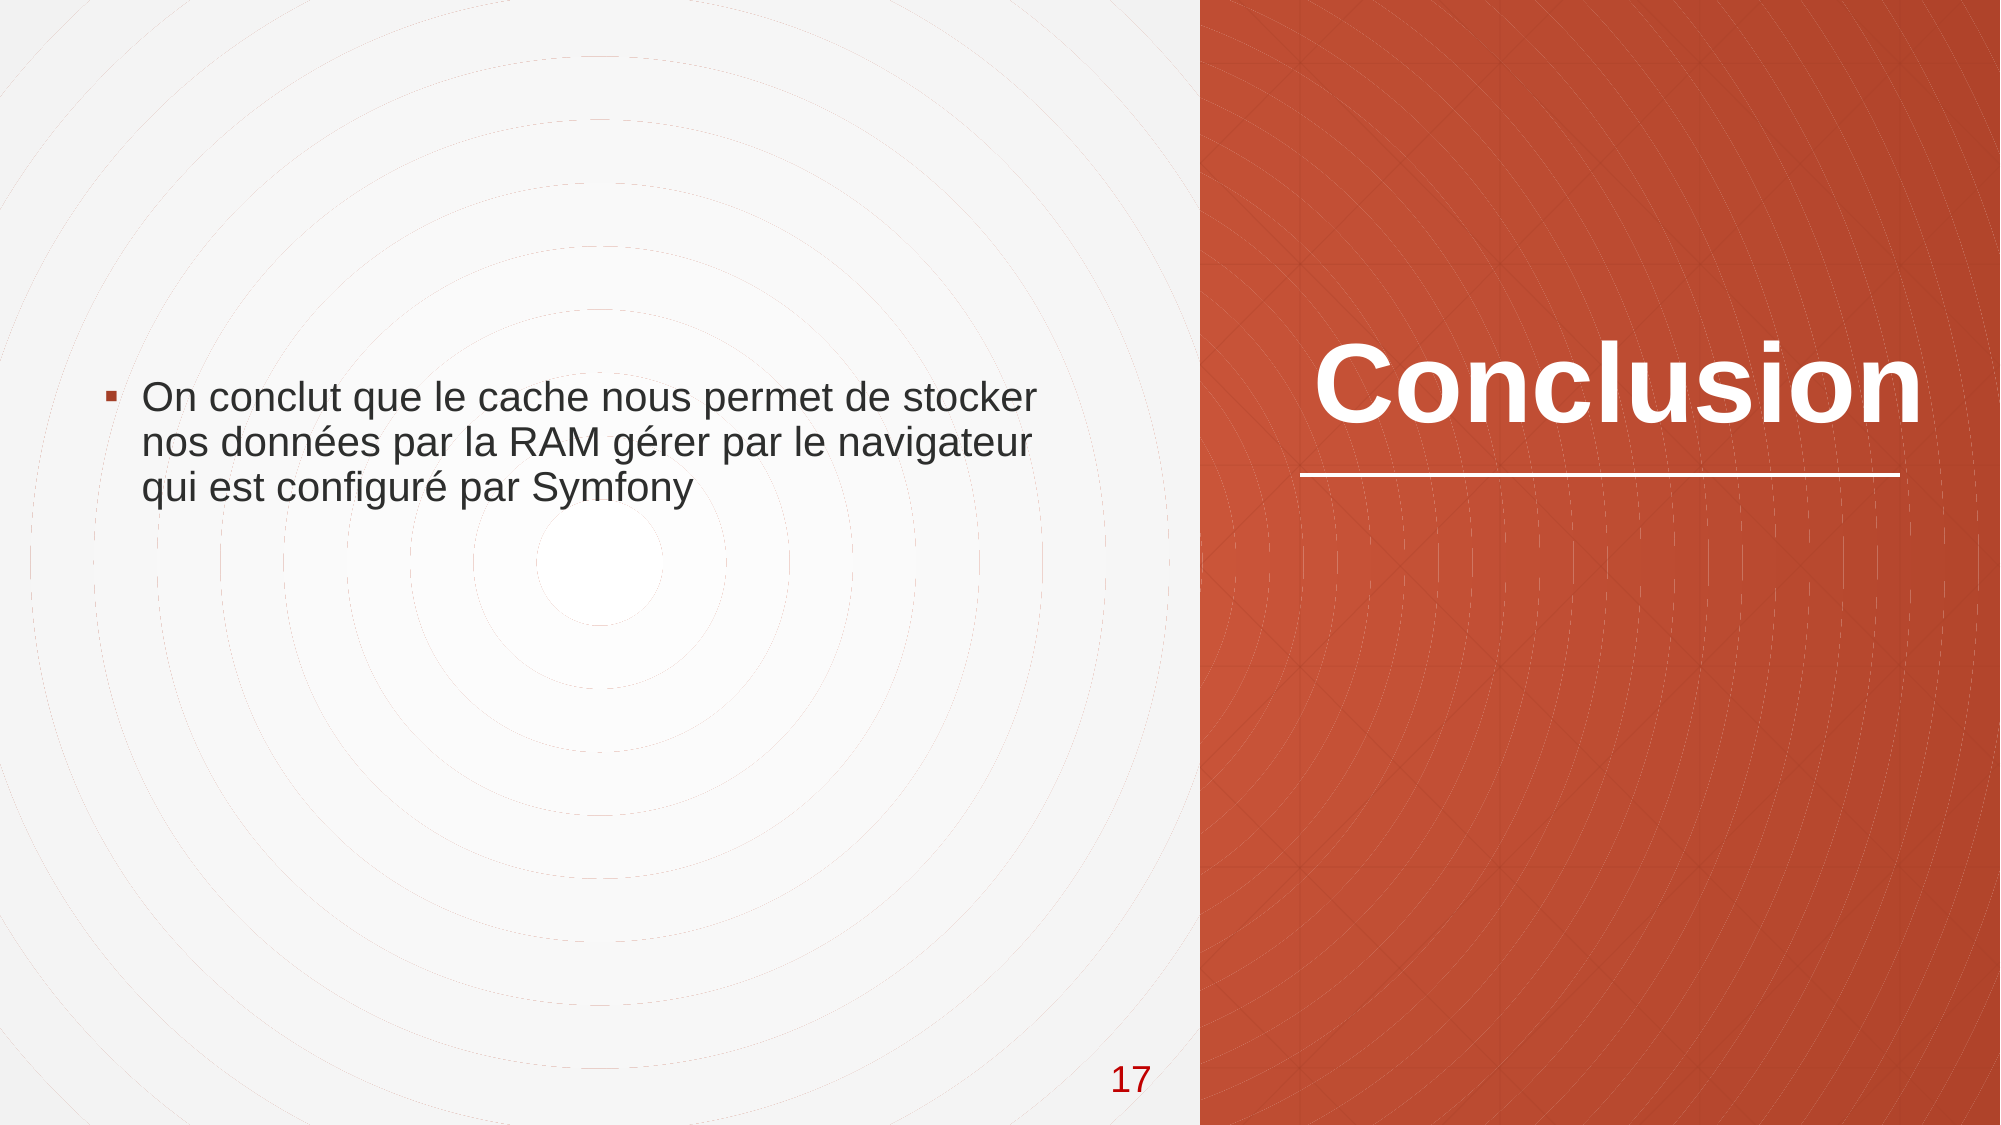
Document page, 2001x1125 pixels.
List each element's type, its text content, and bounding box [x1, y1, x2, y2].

text_box 17 [1095, 1047, 1167, 1108]
list On conclut que le cache nous permet de stocker nos données par la RAM gérer par le navigateur qui est configuré par Symfony [89, 367, 1110, 586]
title Conclusion [1298, 93, 1957, 455]
